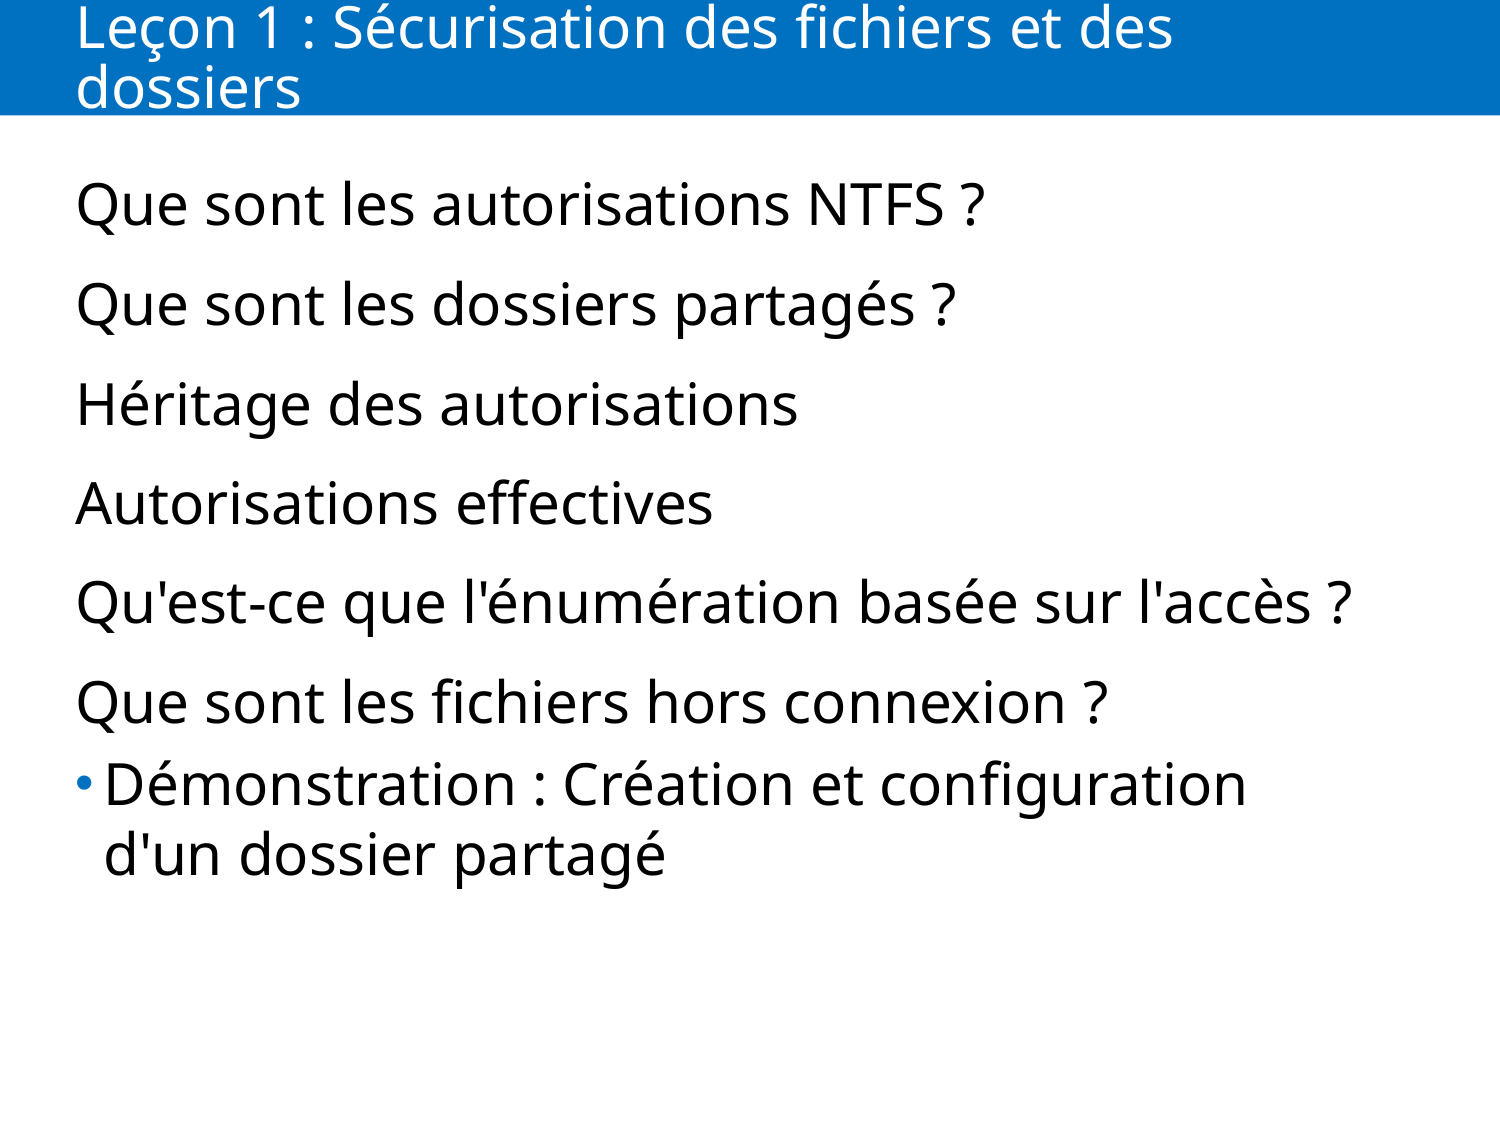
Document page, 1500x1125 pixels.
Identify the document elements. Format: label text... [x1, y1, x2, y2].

title Leçon 1 : Sécurisation des fichiers et des dossiers [75, 0, 1351, 122]
list Que sont les autorisations NTFS ? Que sont les dossiers partagés ? Héritage des autorisations Autorisations effectives Qu'est-ce que l'énumération basée sur l'accès ? Que sont les fichiers hors connexion ? Démonstration : Création et configuration d'un dossier partagé [74, 167, 1408, 1013]
